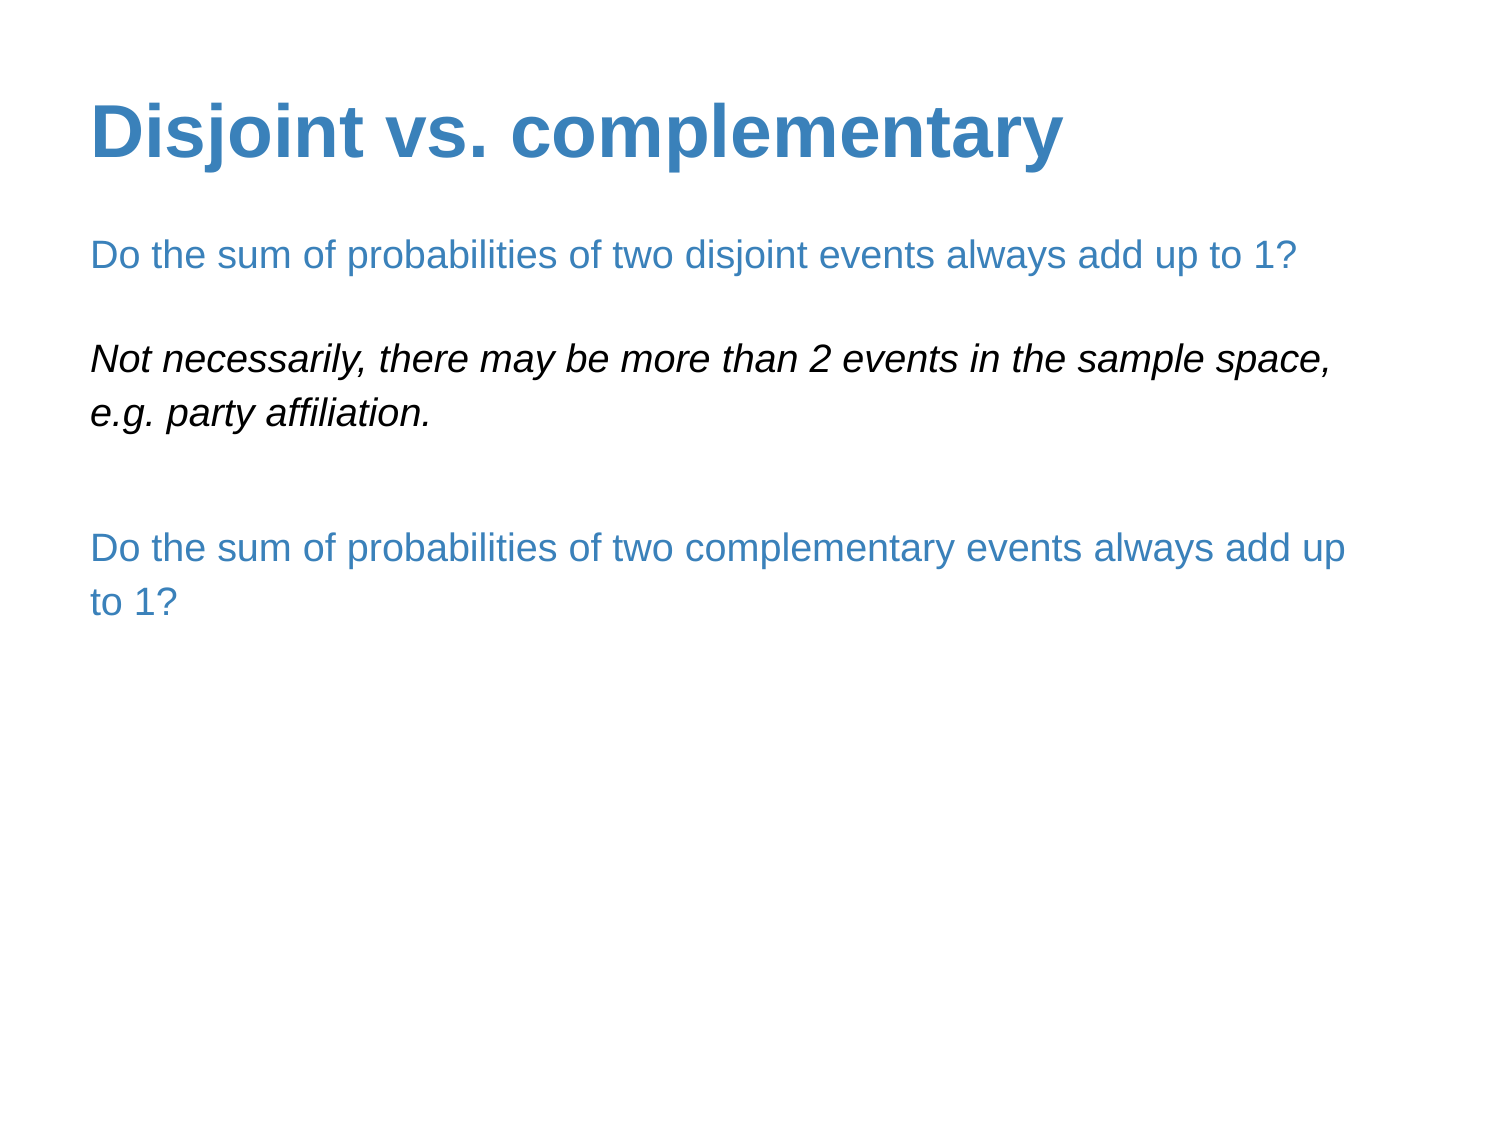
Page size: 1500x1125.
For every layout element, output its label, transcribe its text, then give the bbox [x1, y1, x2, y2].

list Not necessarily, there may be more than 2 events in the sample space, e.g. party affiliation. Do the sum of probabilities of two complementary events always add up to 1? [75, 310, 1380, 411]
title Disjoint vs. complementary [75, 0, 1425, 188]
list Do the sum of probabilities of two disjoint events always add up to 1? [75, 207, 1380, 310]
